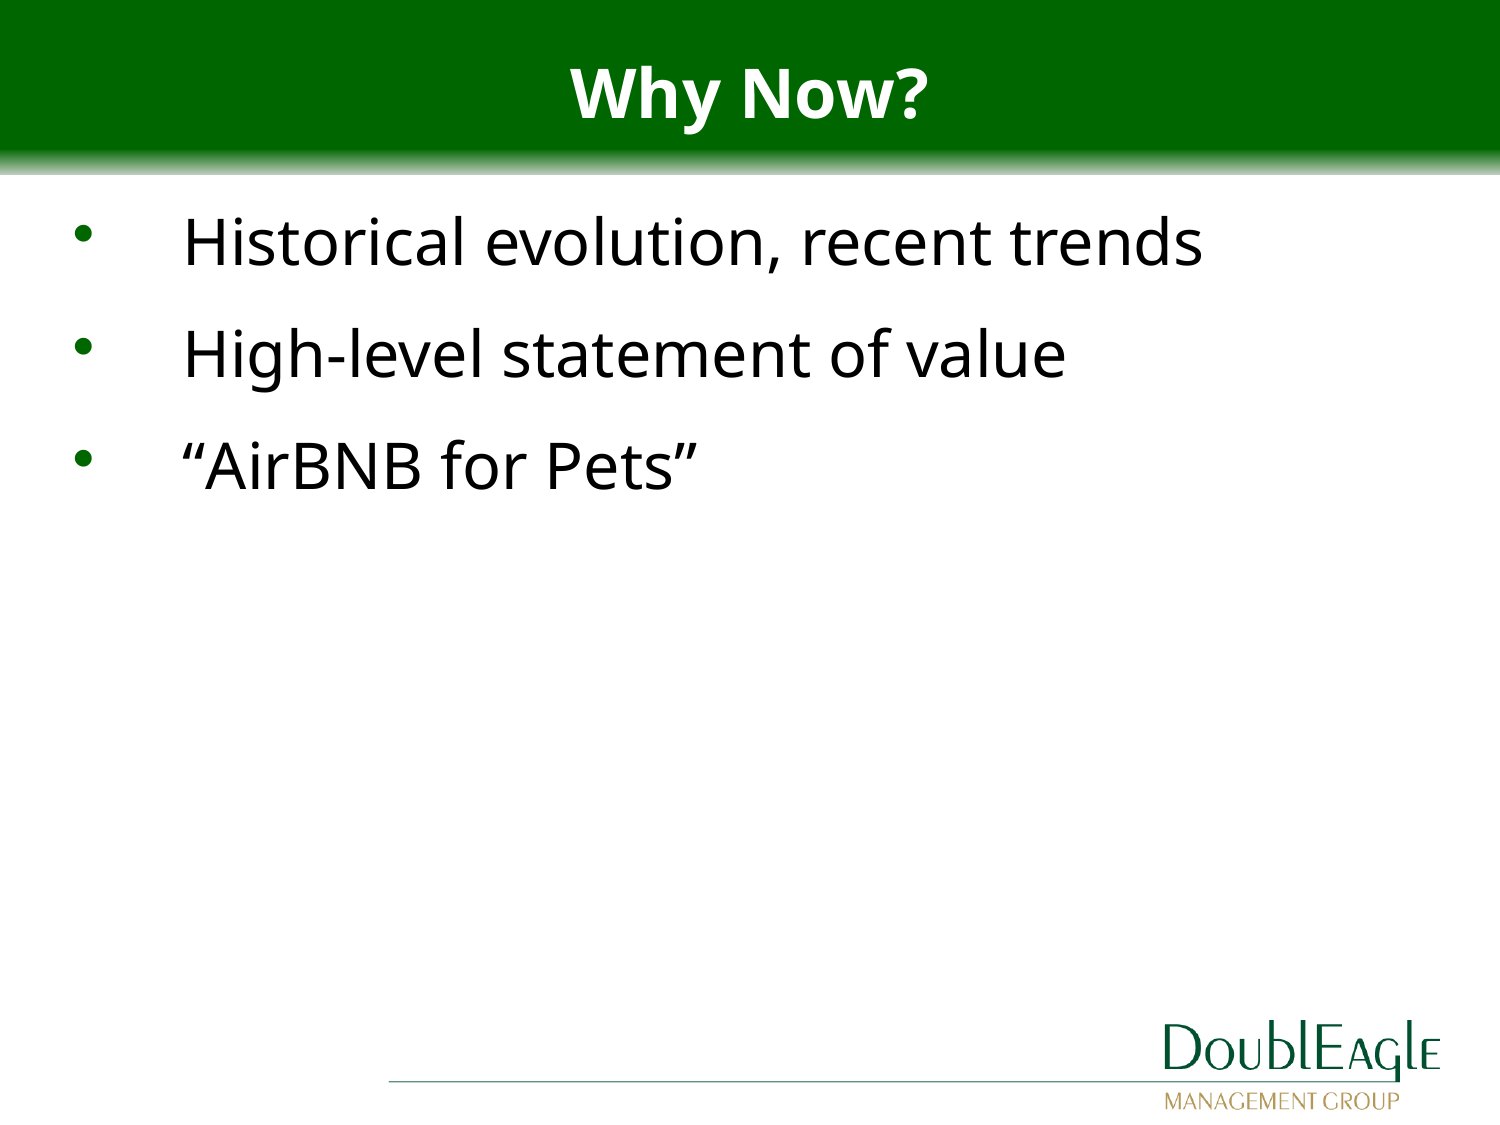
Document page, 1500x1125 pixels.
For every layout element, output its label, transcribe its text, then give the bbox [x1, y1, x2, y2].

picture [375, 996, 1452, 1125]
title Why Now? [49, 17, 1451, 176]
list Historical evolution, recent trends High-level statement of value “AirBNB for Pets” [47, 198, 1412, 988]
